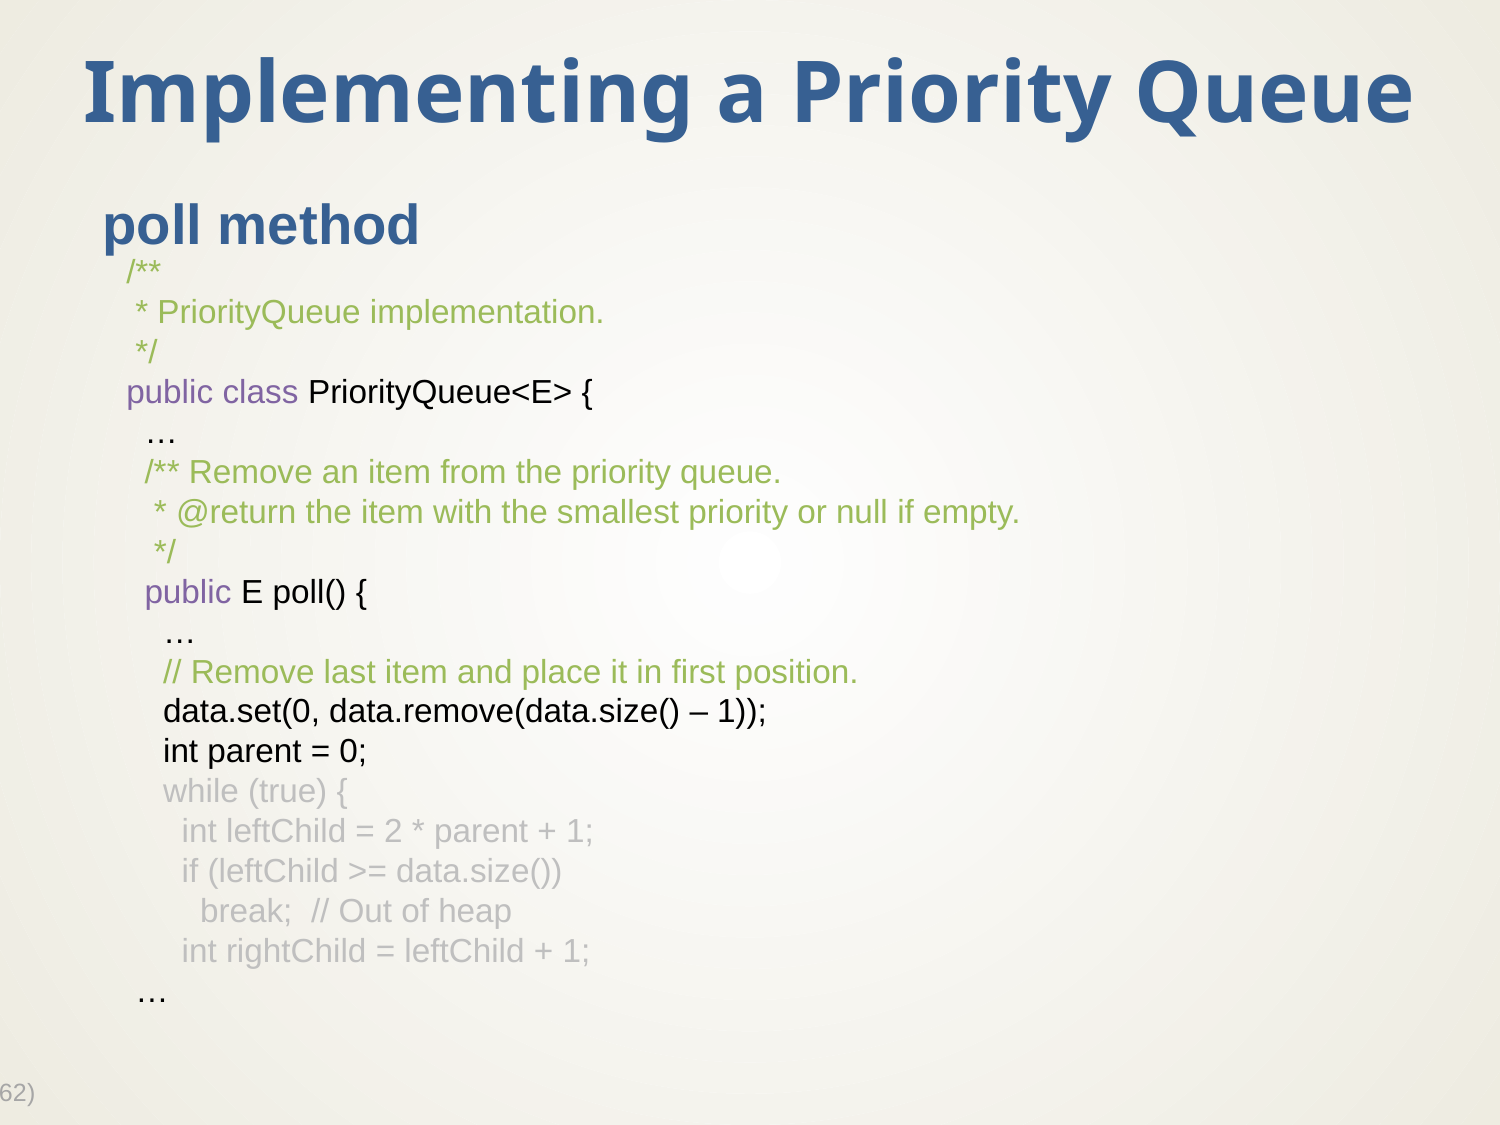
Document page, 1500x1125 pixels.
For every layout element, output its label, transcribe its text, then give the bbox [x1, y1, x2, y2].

list poll method [56, 187, 1444, 1036]
text_box /** * PriorityQueue implementation. */ public class PriorityQueue<E> { … /** Remove an item from the priority queue. * @return the item with the smallest priority or null if empty. */ public E poll() { … // Remove last item and place it in first position. data.set(0, data.remove(data.size() – 1)); int parent = 0; while (true) { int leftChild = 2 * parent + 1; if (leftChild >= data.size()) break; // Out of heap int rightChild = leftChild + 1; … [111, 243, 1038, 1017]
title Implementing a Priority Queue [0, 24, 1500, 166]
